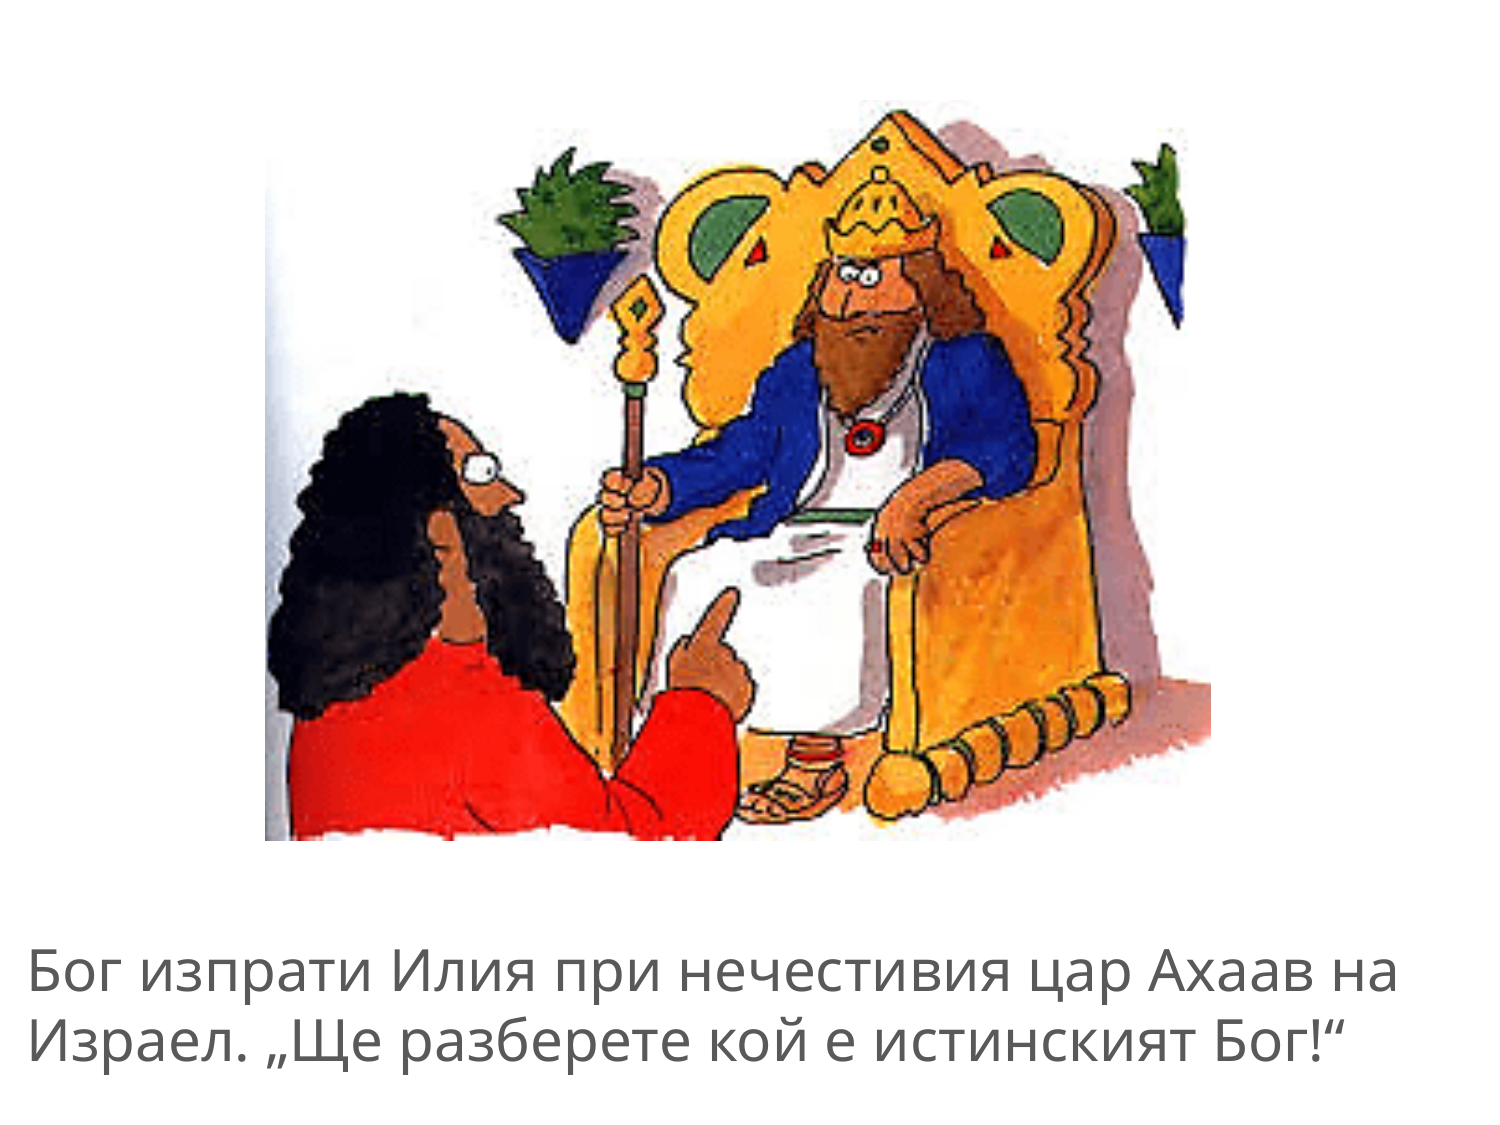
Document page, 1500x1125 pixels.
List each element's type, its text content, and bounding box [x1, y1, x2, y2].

text_box Бог изпрати Илия при нечестивия цар Ахаав на Израел. „Ще разберете кой е истинският Бог!“ [11, 925, 1483, 1081]
picture [265, 100, 1211, 841]
